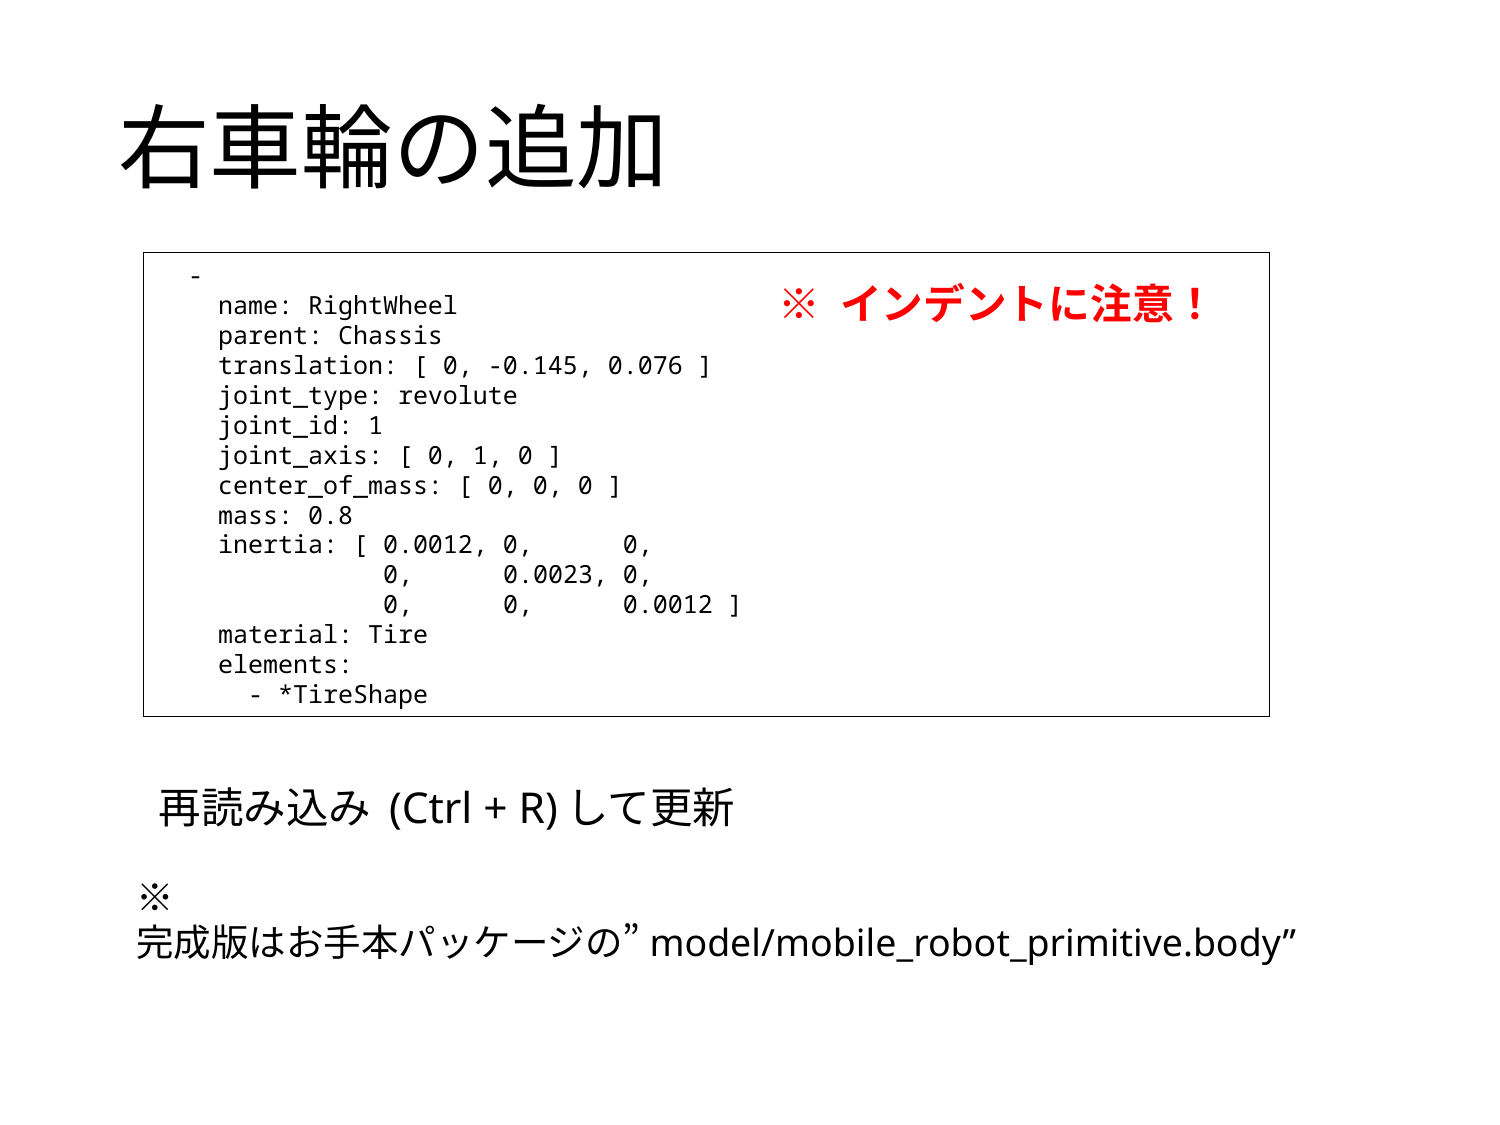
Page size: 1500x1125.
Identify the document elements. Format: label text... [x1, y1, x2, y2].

title 右車輪の追加 [103, 42, 1397, 260]
text_box ※ インデントに注意！ [764, 270, 1231, 336]
list 再読み込み (Ctrl + R)して更新 [143, 779, 1229, 841]
text_box - name: RightWheel parent: Chassis translation: [ 0, -0.145, 0.076 ] joint_type: revolute joint_id: 1 joint_axis: [ 0, 1, 0 ] center_of_mass: [ 0, 0, 0 ] mass: 0.8 inertia: [ 0.0012, 0, 0, 0, 0.0023, 0, 0, 0, 0.0012 ] material: Tire elements: - *TireShape [143, 252, 1270, 717]
text_box ※ 完成版はお手本パッケージの”model/mobile_robot_primitive.body” [121, 866, 1349, 971]
